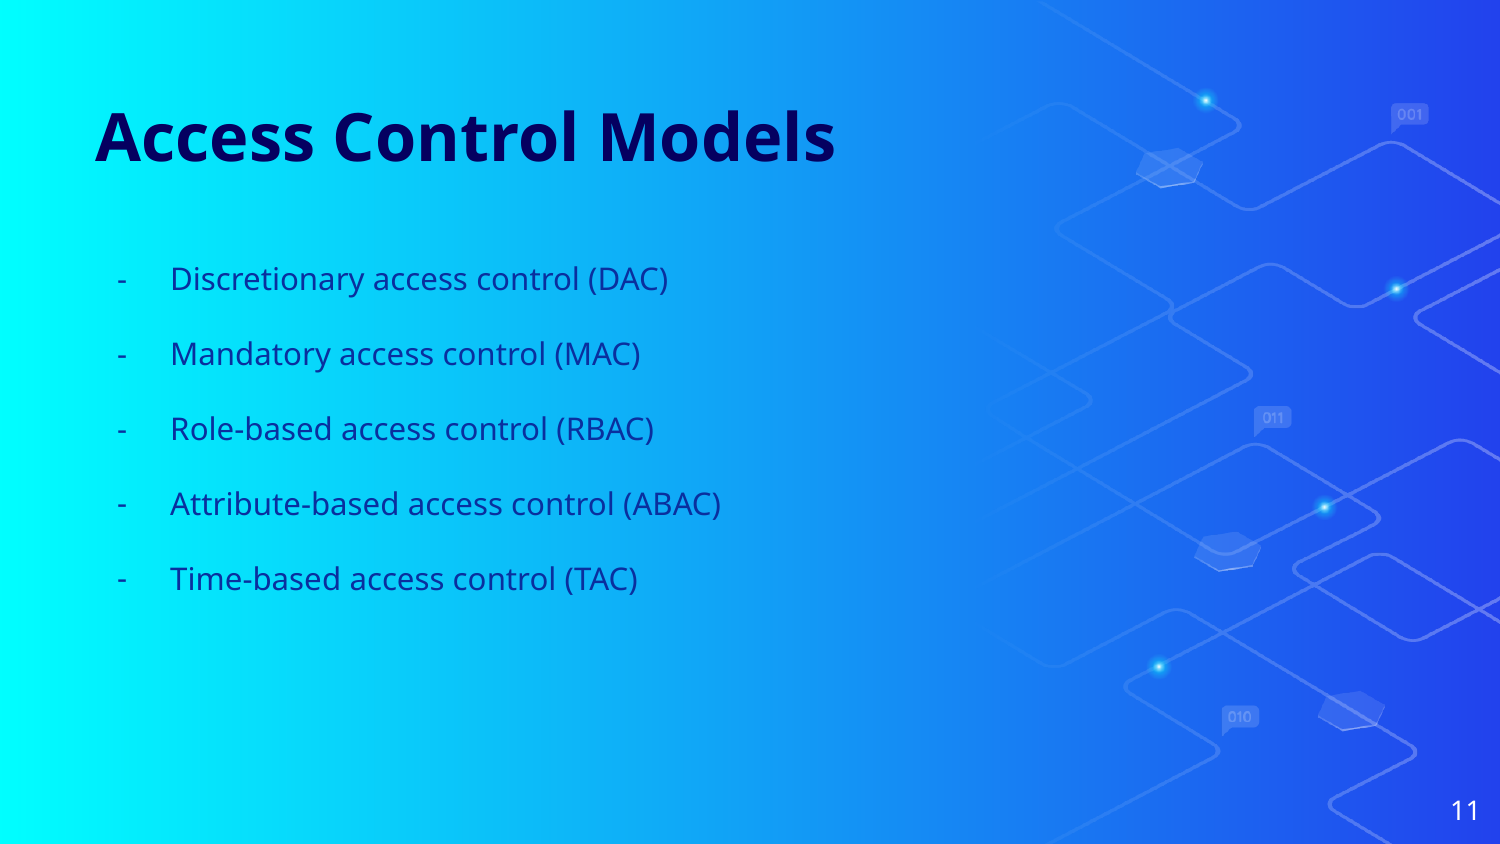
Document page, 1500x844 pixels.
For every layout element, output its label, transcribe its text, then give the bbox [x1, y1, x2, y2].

picture [700, 0, 1500, 844]
slide_number ‹#› [1391, 779, 1482, 844]
title Access Control Models [95, 33, 1146, 175]
list Discretionary access control (DAC) Mandatory access control (MAC) Role-based access control (RBAC) Attribute-based access control (ABAC) Time-based access control (TAC) [95, 221, 937, 714]
picture [0, 0, 381, 844]
